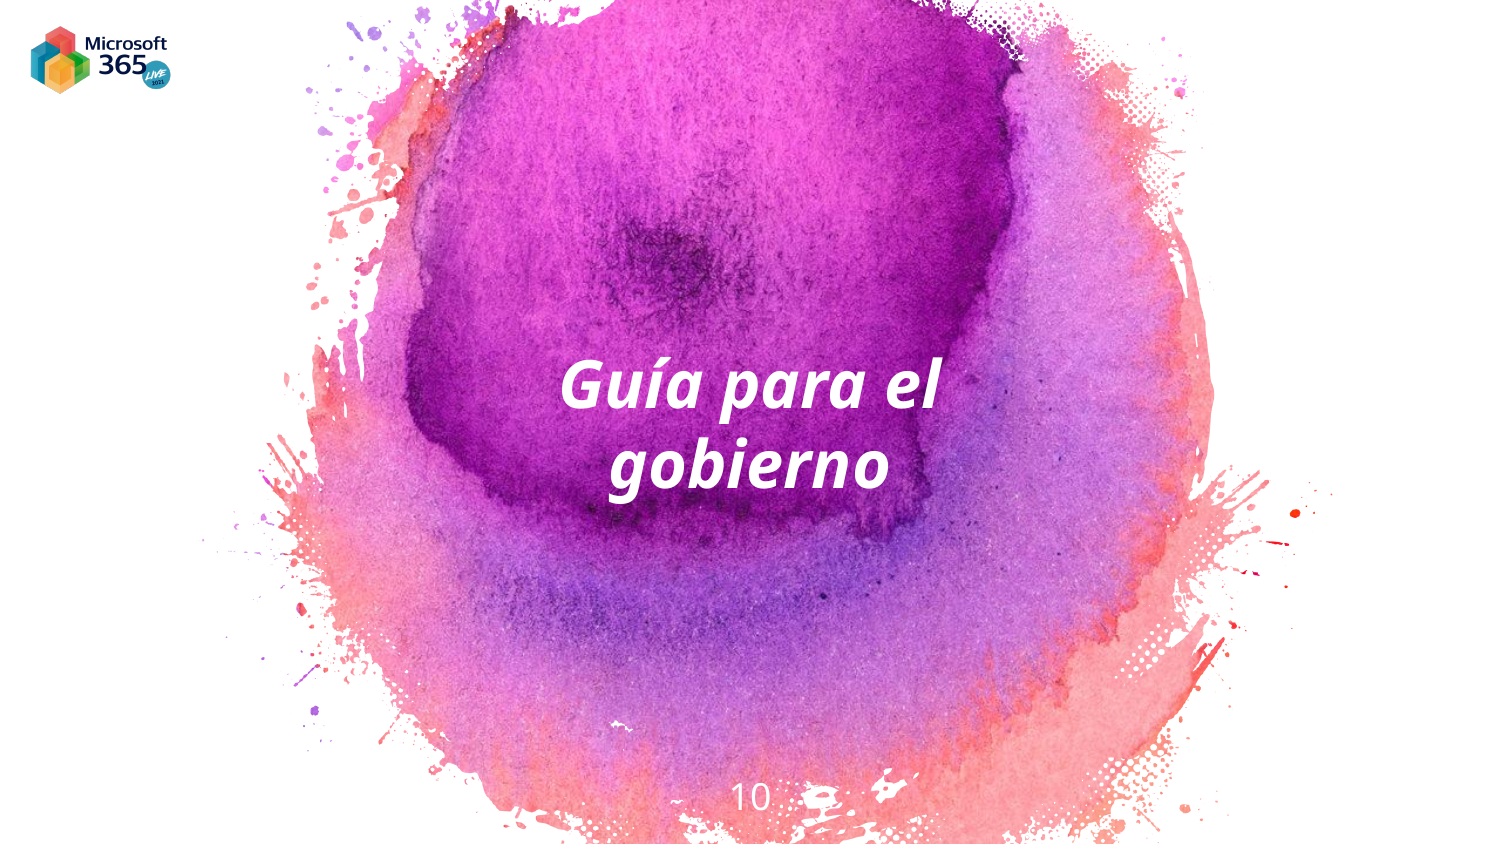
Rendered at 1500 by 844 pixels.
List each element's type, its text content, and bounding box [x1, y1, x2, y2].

picture [0, 0, 1500, 844]
list Guía para el gobierno [407, 137, 1093, 707]
slide_number 10 [705, 766, 795, 832]
